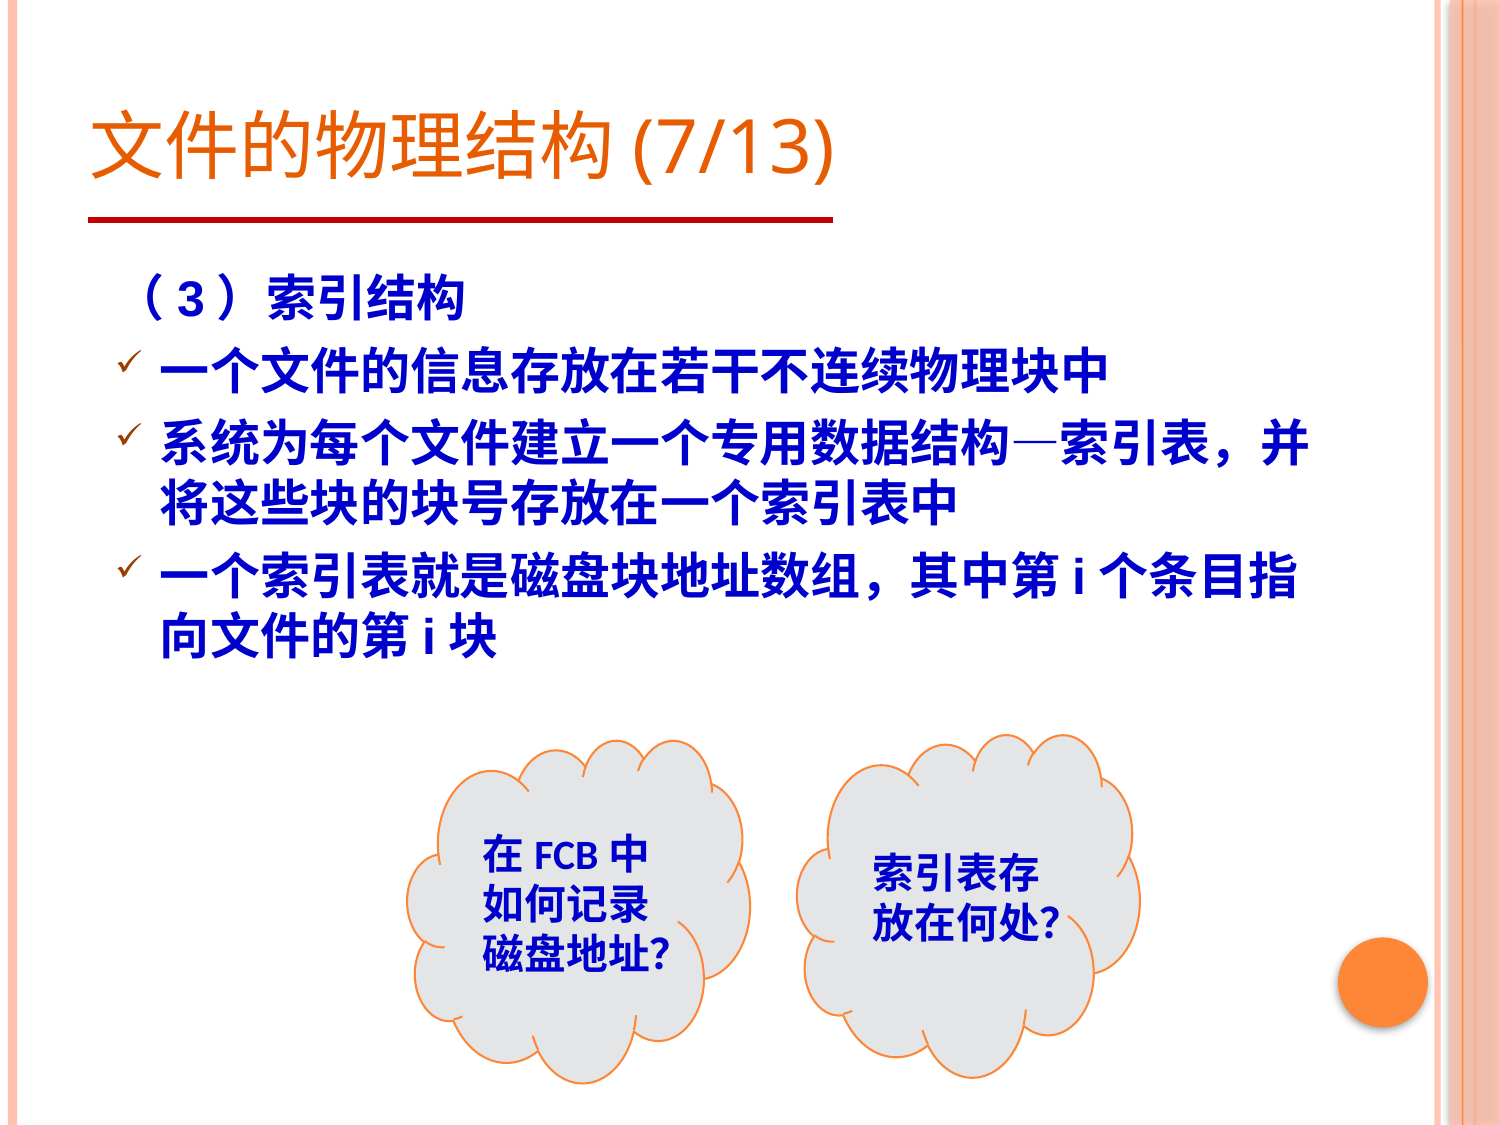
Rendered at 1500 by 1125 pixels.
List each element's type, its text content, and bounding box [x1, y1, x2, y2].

list （3）索引结构 一个文件的信息存放在若干不连续物理块中 系统为每个文件建立一个专用数据结构—索引表，并将这些块的块号存放在一个索引表中 一个索引表就是磁盘块地址数组，其中第i个条目指向文件的第i块 [100, 259, 1331, 1047]
title 文件的物理结构(7/13) [75, 45, 1300, 197]
text_box 在FCB中如何记录磁盘地址？ [404, 738, 753, 1086]
text_box 索引表存放在何处？ [794, 732, 1143, 1080]
